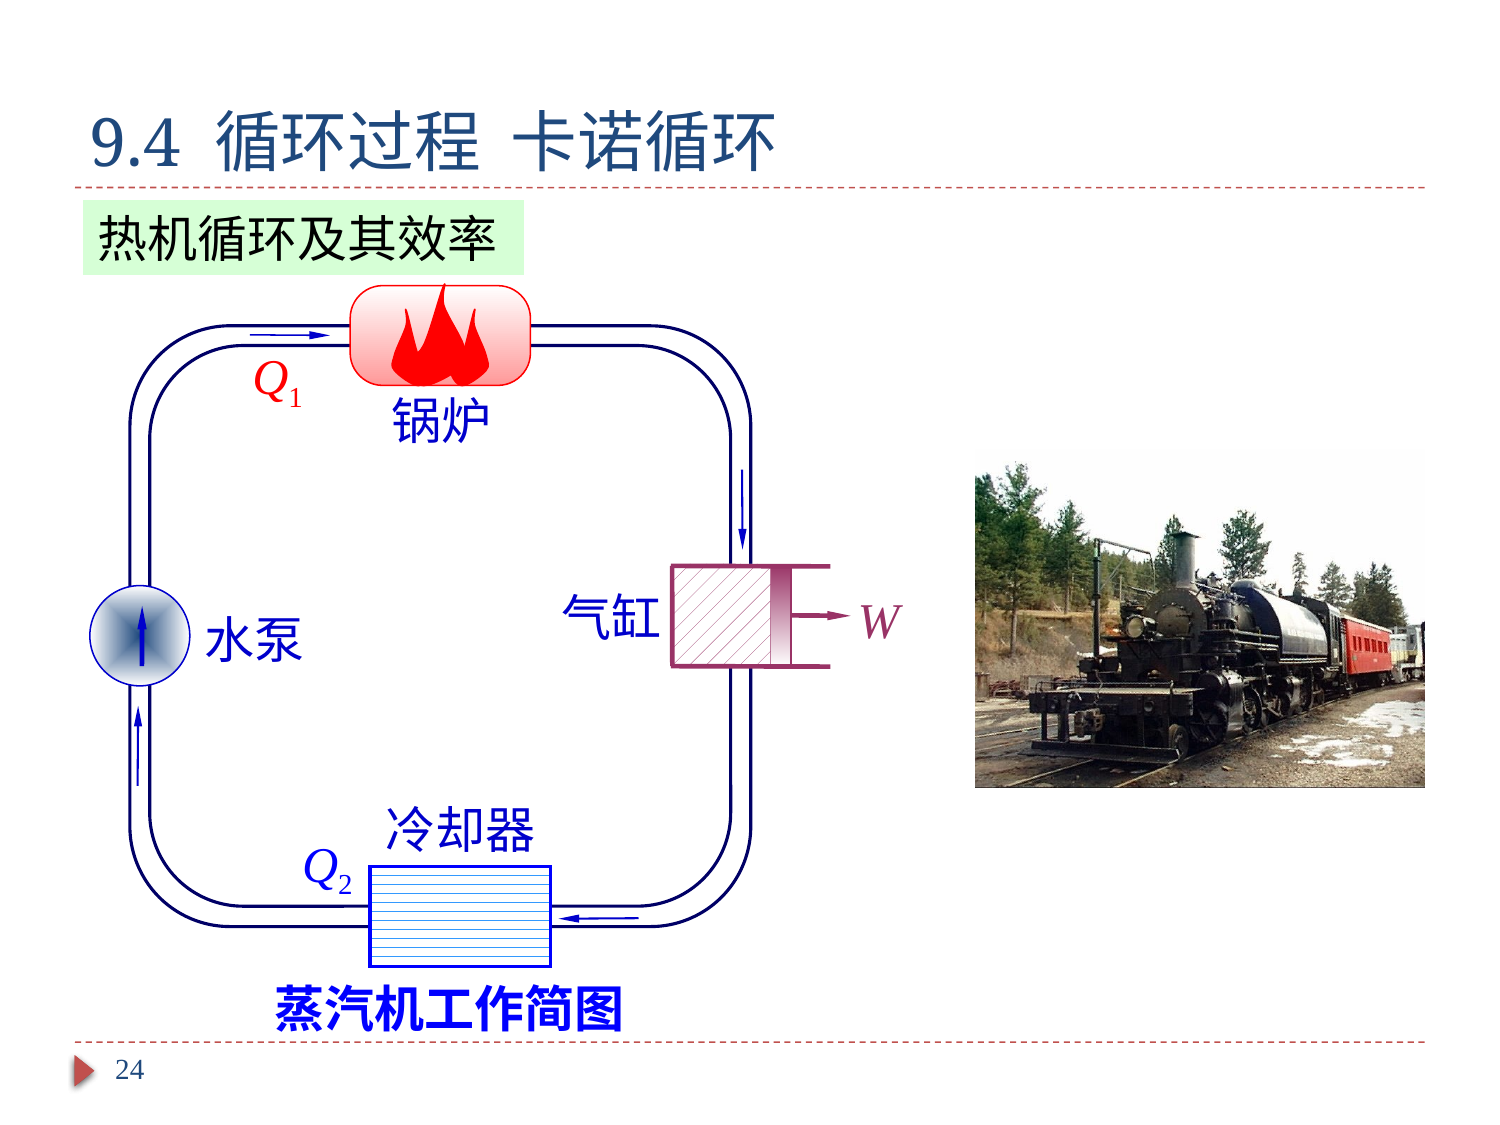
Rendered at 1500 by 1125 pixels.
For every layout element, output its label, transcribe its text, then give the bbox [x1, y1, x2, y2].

text_box 热机循环及其效率 [83, 200, 524, 275]
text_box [49, 278, 948, 1056]
title 9.4 循环过程 卡诺循环 [75, 37, 1425, 188]
picture [974, 449, 1425, 788]
slide_number 24 [100, 1068, 426, 1103]
